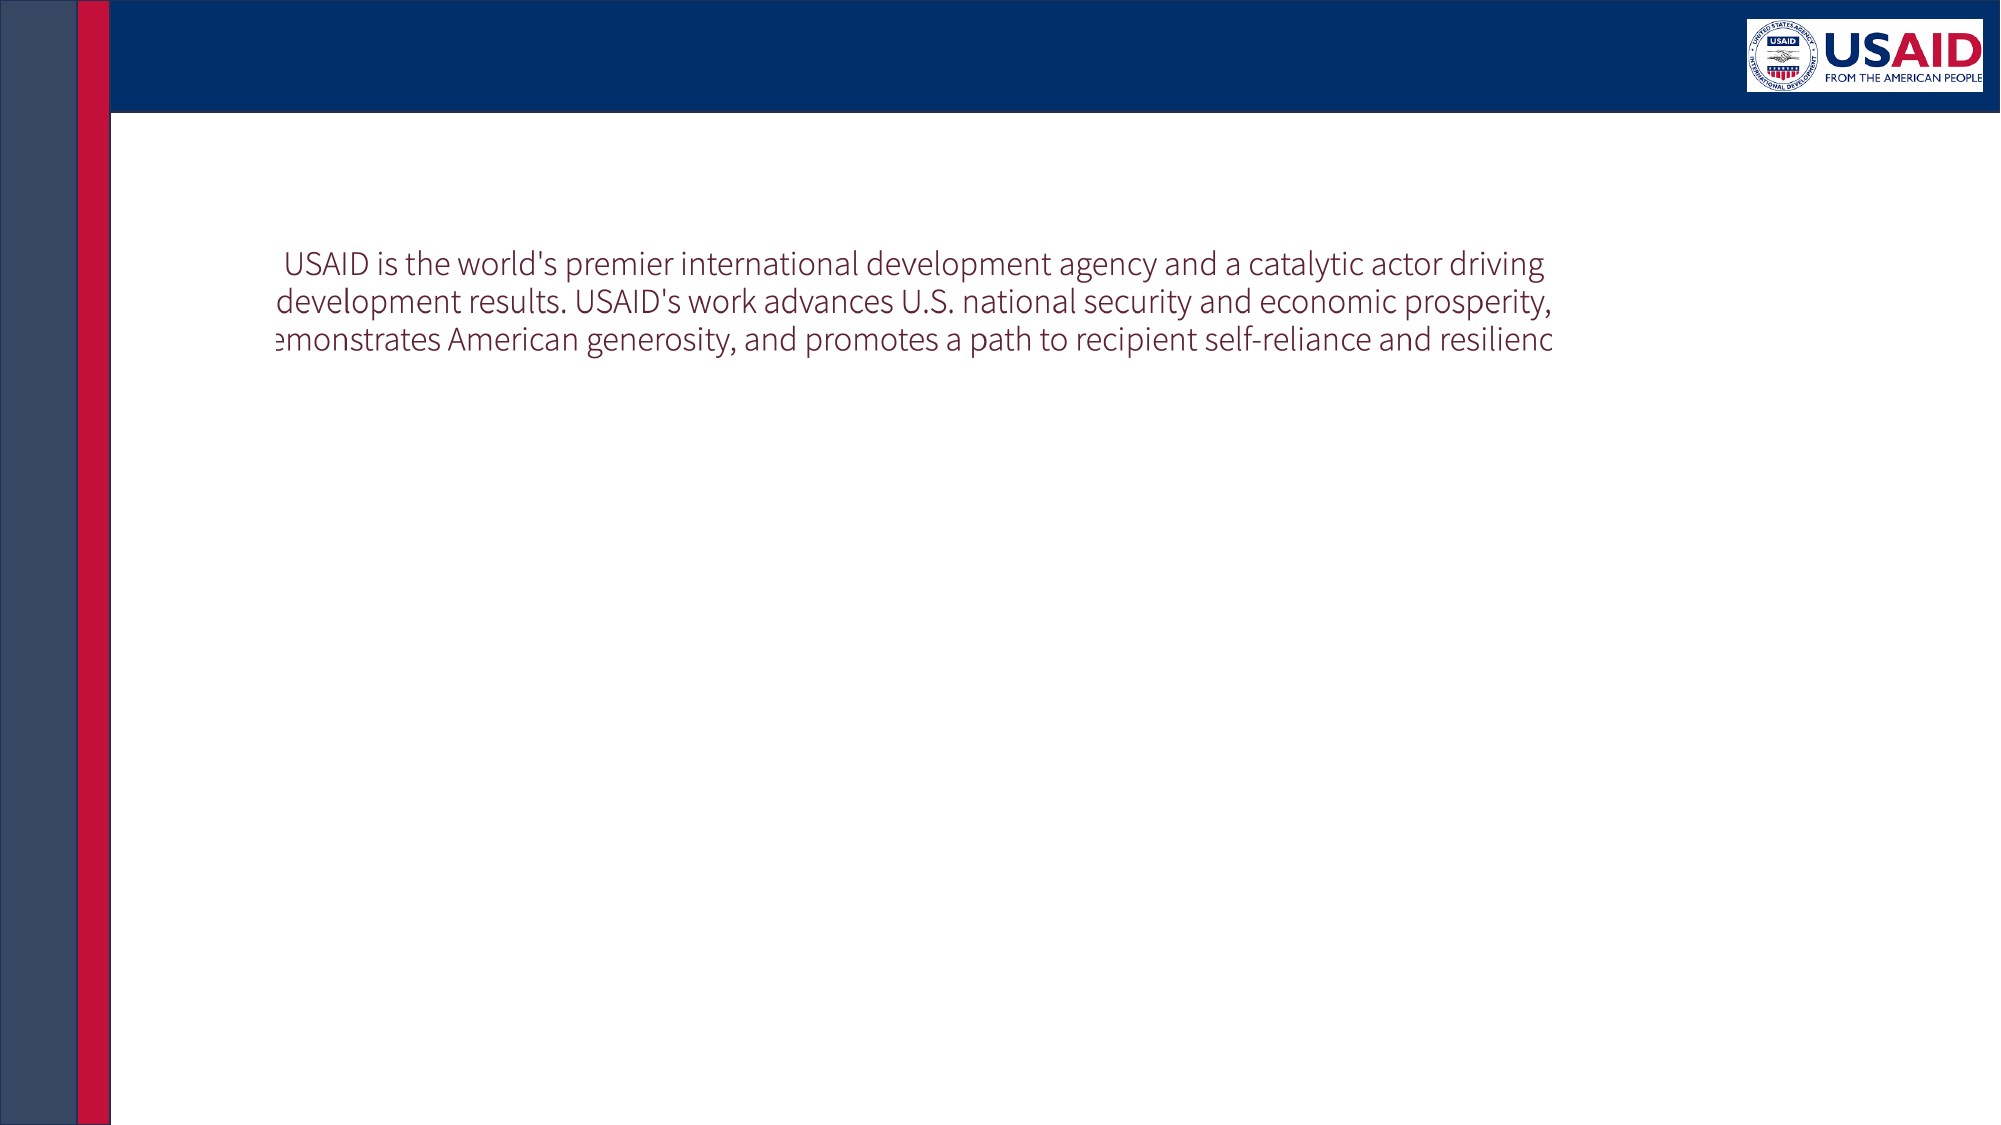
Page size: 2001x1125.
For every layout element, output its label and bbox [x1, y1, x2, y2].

picture [276, 247, 1552, 378]
text_box [0, 0, 76, 1125]
text_box [111, 0, 2000, 113]
text_box [76, 0, 111, 1125]
picture [1747, 19, 1983, 92]
